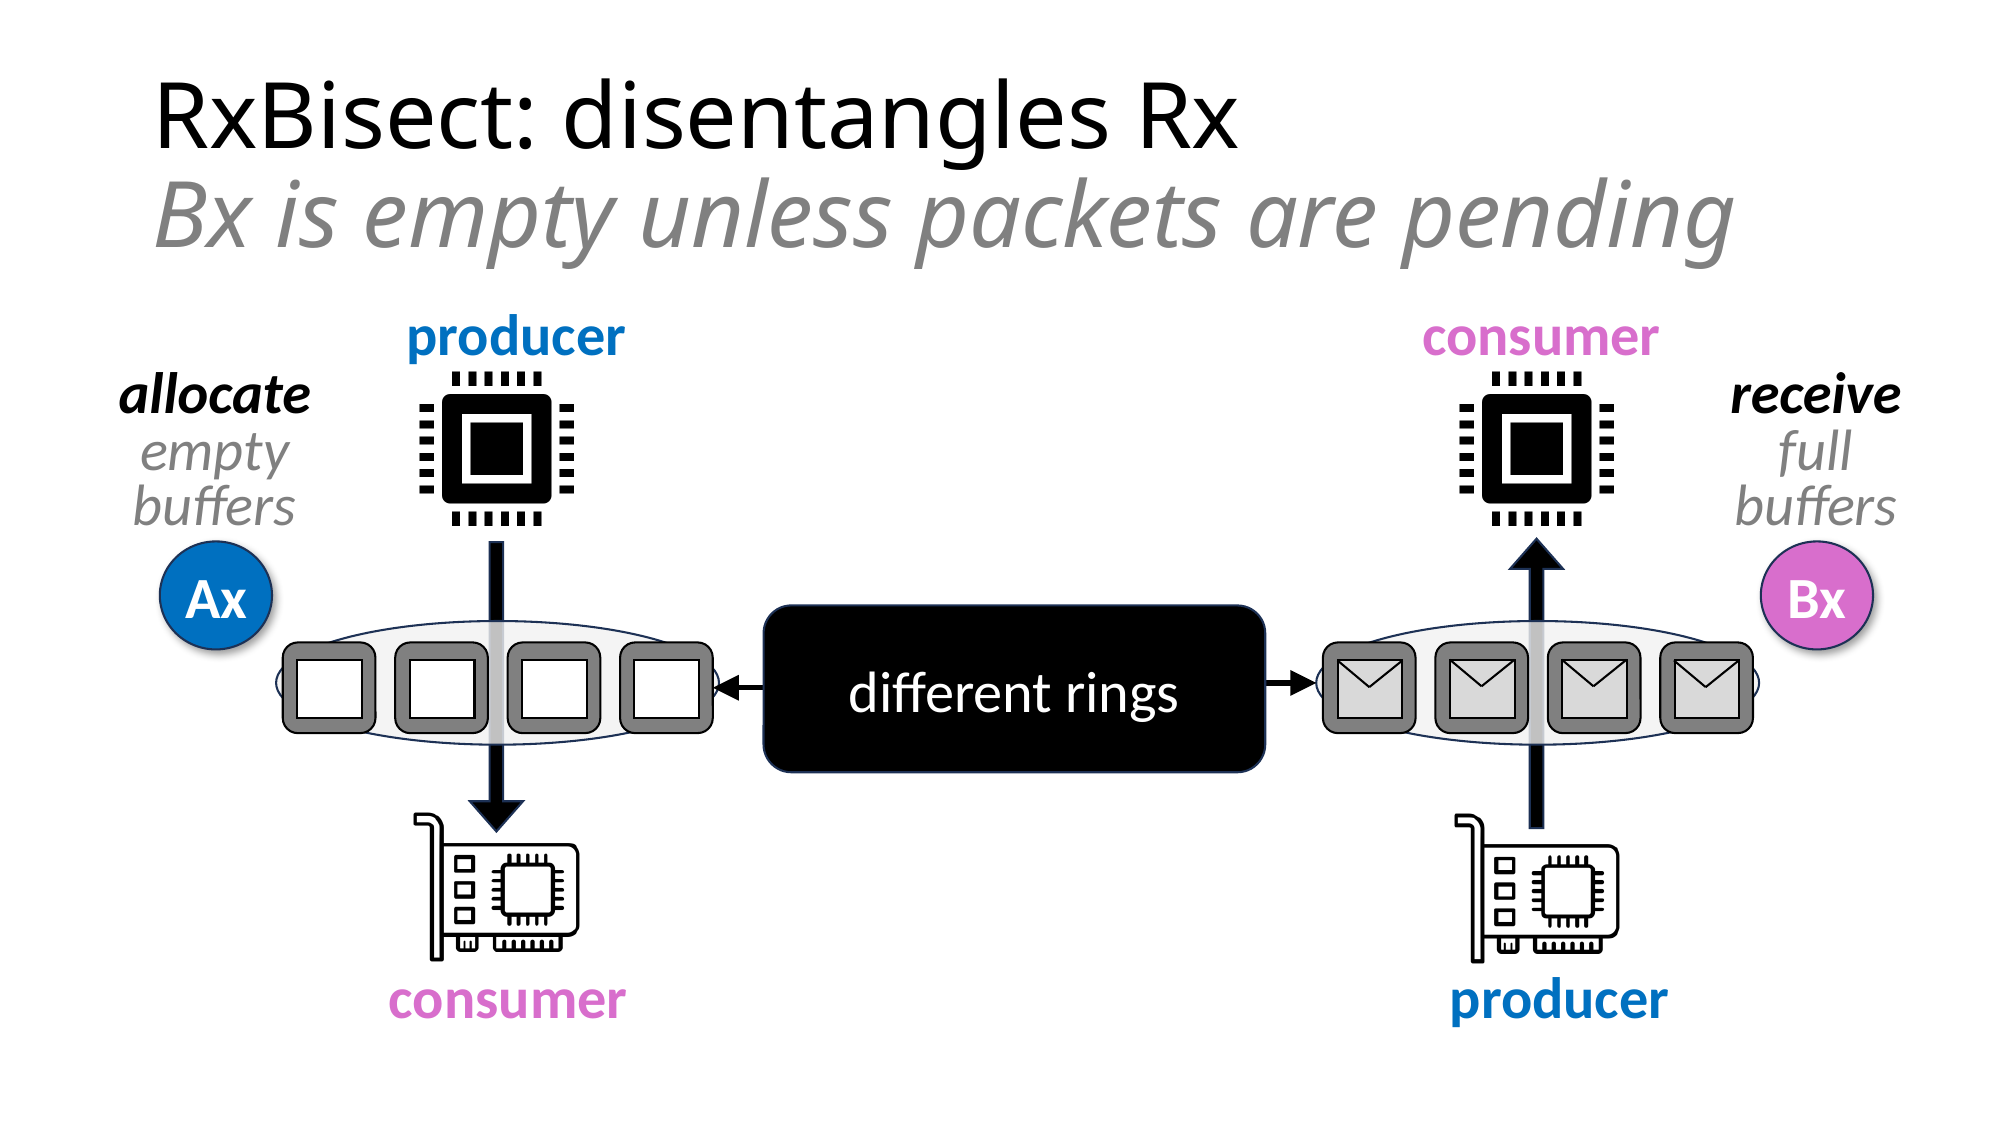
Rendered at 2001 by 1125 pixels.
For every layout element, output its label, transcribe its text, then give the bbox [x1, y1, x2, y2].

picture [399, 351, 594, 546]
text_box Ax [158, 540, 274, 651]
text_box [275, 668, 281, 698]
text_box [1371, 619, 1705, 746]
text_box [1561, 661, 1628, 719]
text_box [1337, 660, 1369, 688]
picture [1446, 809, 1627, 969]
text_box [1705, 660, 1739, 688]
text_box [714, 668, 721, 686]
text_box [409, 659, 476, 719]
text_box [1754, 668, 1761, 697]
text_box [467, 746, 526, 808]
text_box [1321, 641, 1417, 735]
text_box consumer [374, 953, 643, 1039]
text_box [620, 642, 713, 734]
text_box [521, 659, 588, 719]
text_box [1546, 641, 1642, 735]
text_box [282, 642, 376, 734]
text_box [1659, 641, 1755, 735]
title RxBisect: disentangles Rx Bx is empty unless packets are pending [137, 59, 1863, 278]
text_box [1481, 659, 1515, 687]
text_box Bx [1759, 540, 1875, 651]
text_box [1528, 746, 1545, 809]
text_box [1507, 546, 1566, 620]
text_box producer [391, 290, 642, 375]
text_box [1449, 659, 1481, 687]
text_box [506, 641, 602, 735]
text_box [488, 546, 505, 620]
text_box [1673, 660, 1705, 688]
text_box consumer [1407, 290, 1676, 375]
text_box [1561, 659, 1593, 687]
text_box [1449, 661, 1516, 719]
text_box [1593, 659, 1627, 687]
text_box [1315, 668, 1321, 698]
picture [405, 808, 587, 967]
text_box producer [1435, 953, 1685, 1039]
text_box [394, 641, 489, 735]
text_box [331, 619, 665, 746]
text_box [1369, 660, 1403, 688]
text_box [714, 689, 719, 698]
text_box receive full buffers [1715, 361, 1917, 545]
picture [1439, 351, 1634, 546]
text_box [1434, 641, 1530, 735]
text_box [1674, 662, 1740, 719]
text_box different rings [762, 604, 1267, 774]
text_box allocate empty buffers [103, 361, 326, 545]
text_box [1337, 688, 1403, 719]
